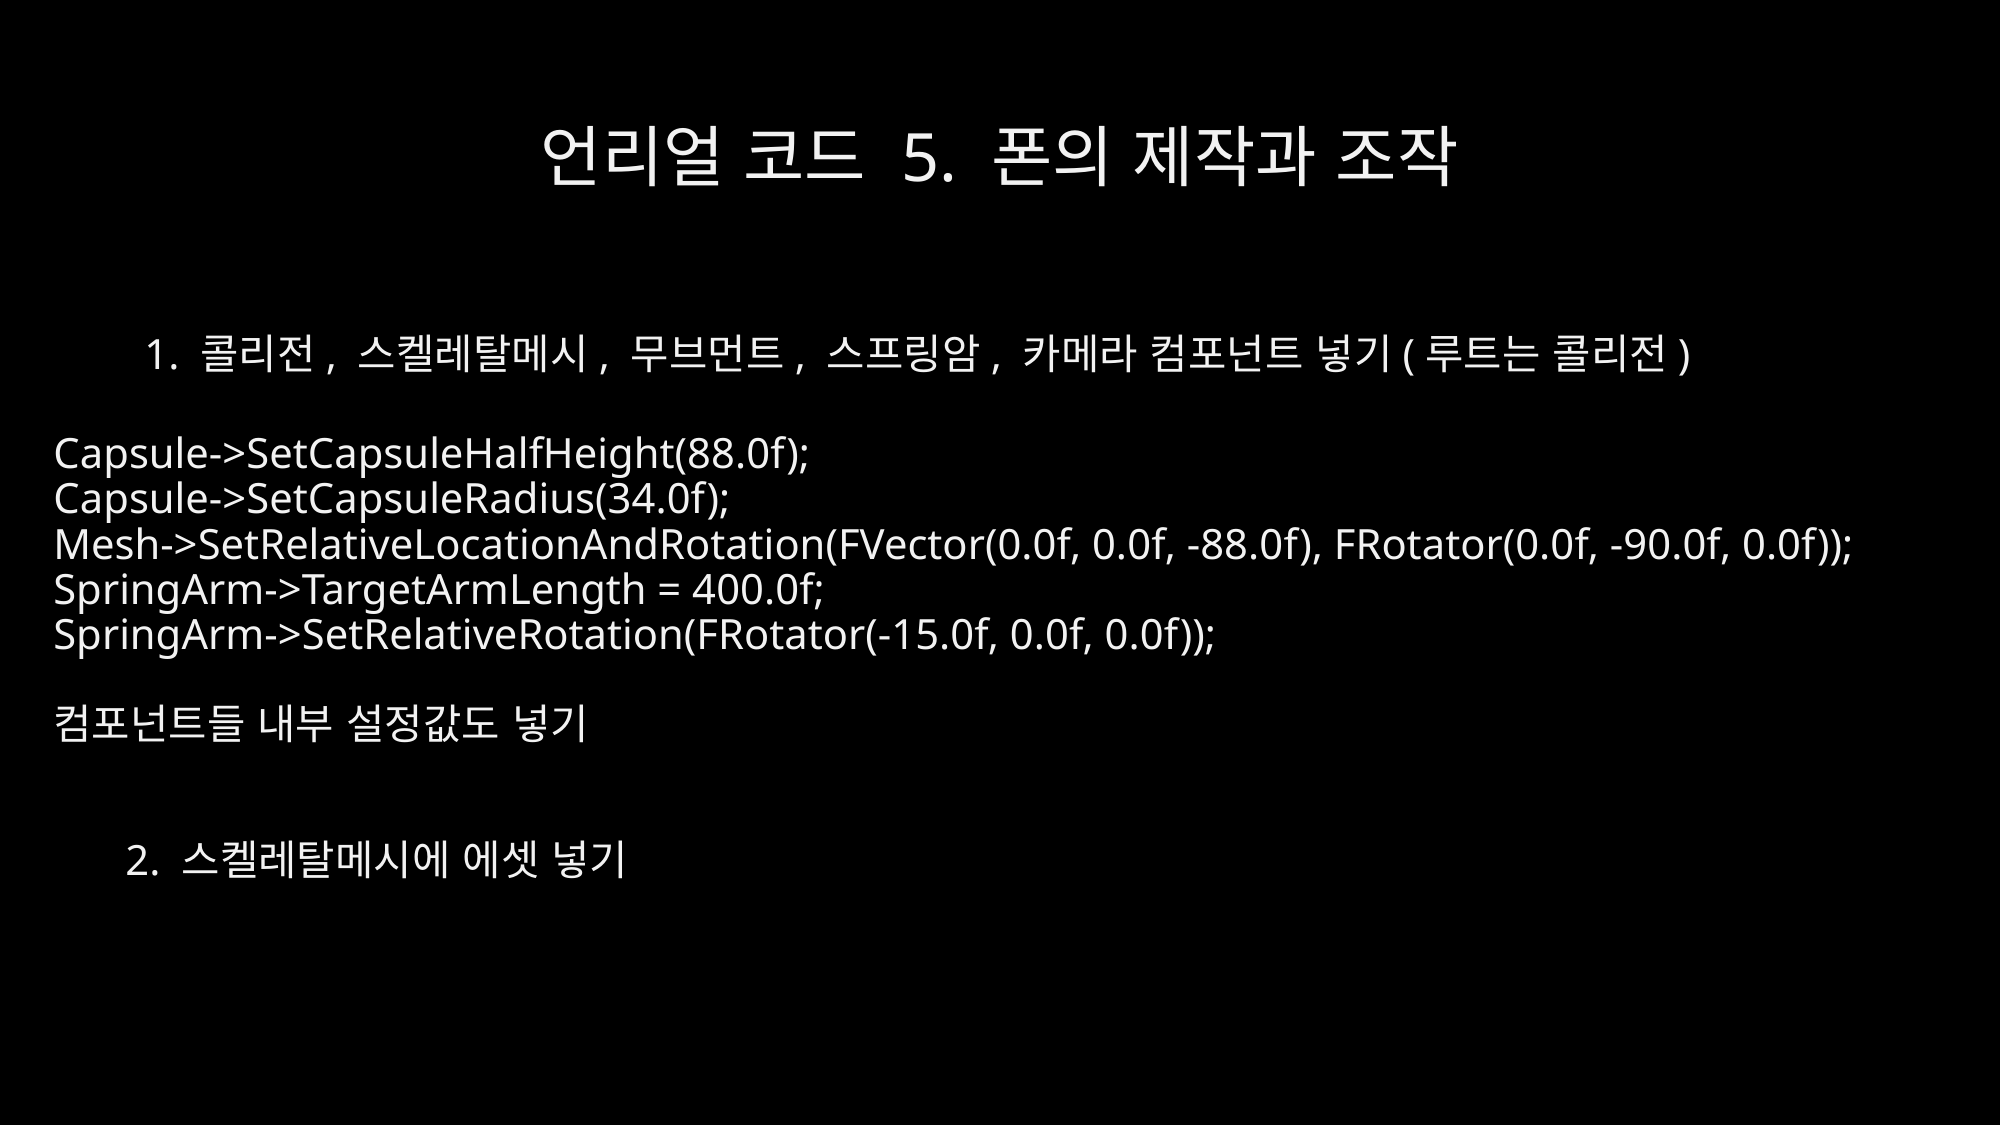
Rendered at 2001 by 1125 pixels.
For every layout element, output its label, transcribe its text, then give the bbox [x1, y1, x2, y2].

text_box 1. 콜리전, 스켈레탈메시, 무브먼트, 스프링암, 카메라 컴포넌트 넣기(루트는 콜리전) [129, 313, 1909, 400]
title 언리얼 코드 5. 폰의 제작과 조작 [249, 62, 1750, 257]
text_box Capsule->SetCapsuleHalfHeight(88.0f); Capsule->SetCapsuleRadius(34.0f); Mesh->SetRelativeLocationAndRotation(FVector(0.0f, 0.0f, -88.0f), FRotator(0.0f, -90.0f, 0.0f)); SpringArm->TargetArmLength = 400.0f; SpringArm->SetRelativeRotation(FRotator(-15.0f, 0.0f, 0.0f)); 컴포넌트들 내부 설정값도 넣기 [38, 423, 1960, 758]
text_box 2. 스켈레탈메시에 에셋 넣기 [110, 818, 1890, 905]
